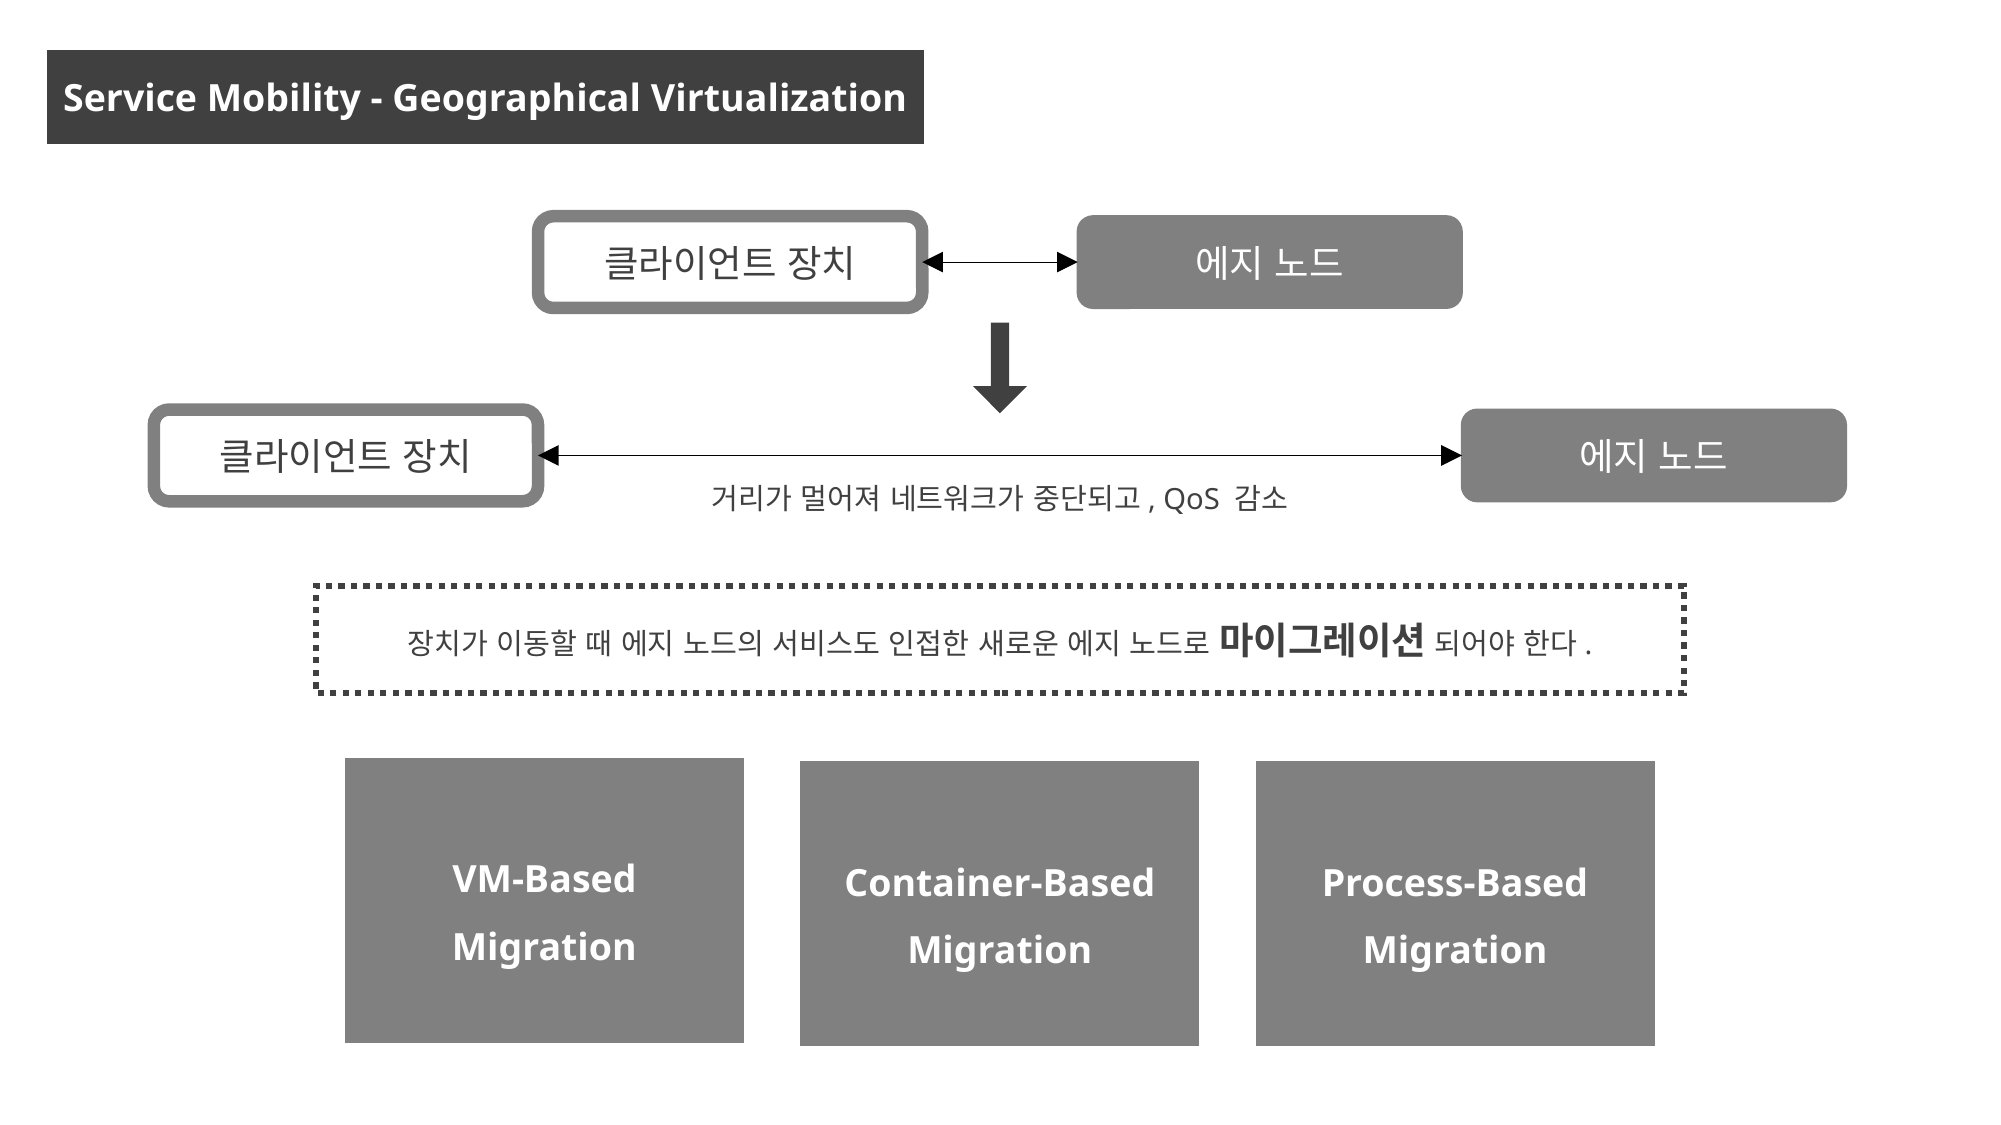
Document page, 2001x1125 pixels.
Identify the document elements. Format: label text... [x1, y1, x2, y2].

text_box Service Mobility - Geographical Virtualization [47, 50, 924, 144]
text_box [973, 322, 1027, 414]
text_box 에지 노드 [1076, 215, 1463, 310]
text_box 거리가 멀어져 네트워크가 중단되고, QoS 감소 [696, 473, 1304, 523]
text_box 에지 노드 [1460, 408, 1848, 503]
text_box VM-Based Migration [345, 758, 744, 1043]
text_box 장치가 이동할 때 에지 노드의 서비스도 인접한 새로운 에지 노드로 마이그레이션 되어야 한다. [315, 585, 1685, 694]
text_box 클라이언트 장치 [152, 408, 540, 503]
text_box 클라이언트 장치 [537, 215, 924, 310]
text_box Process-Based Migration [1256, 761, 1655, 1046]
text_box Container-Based Migration [800, 761, 1199, 1046]
